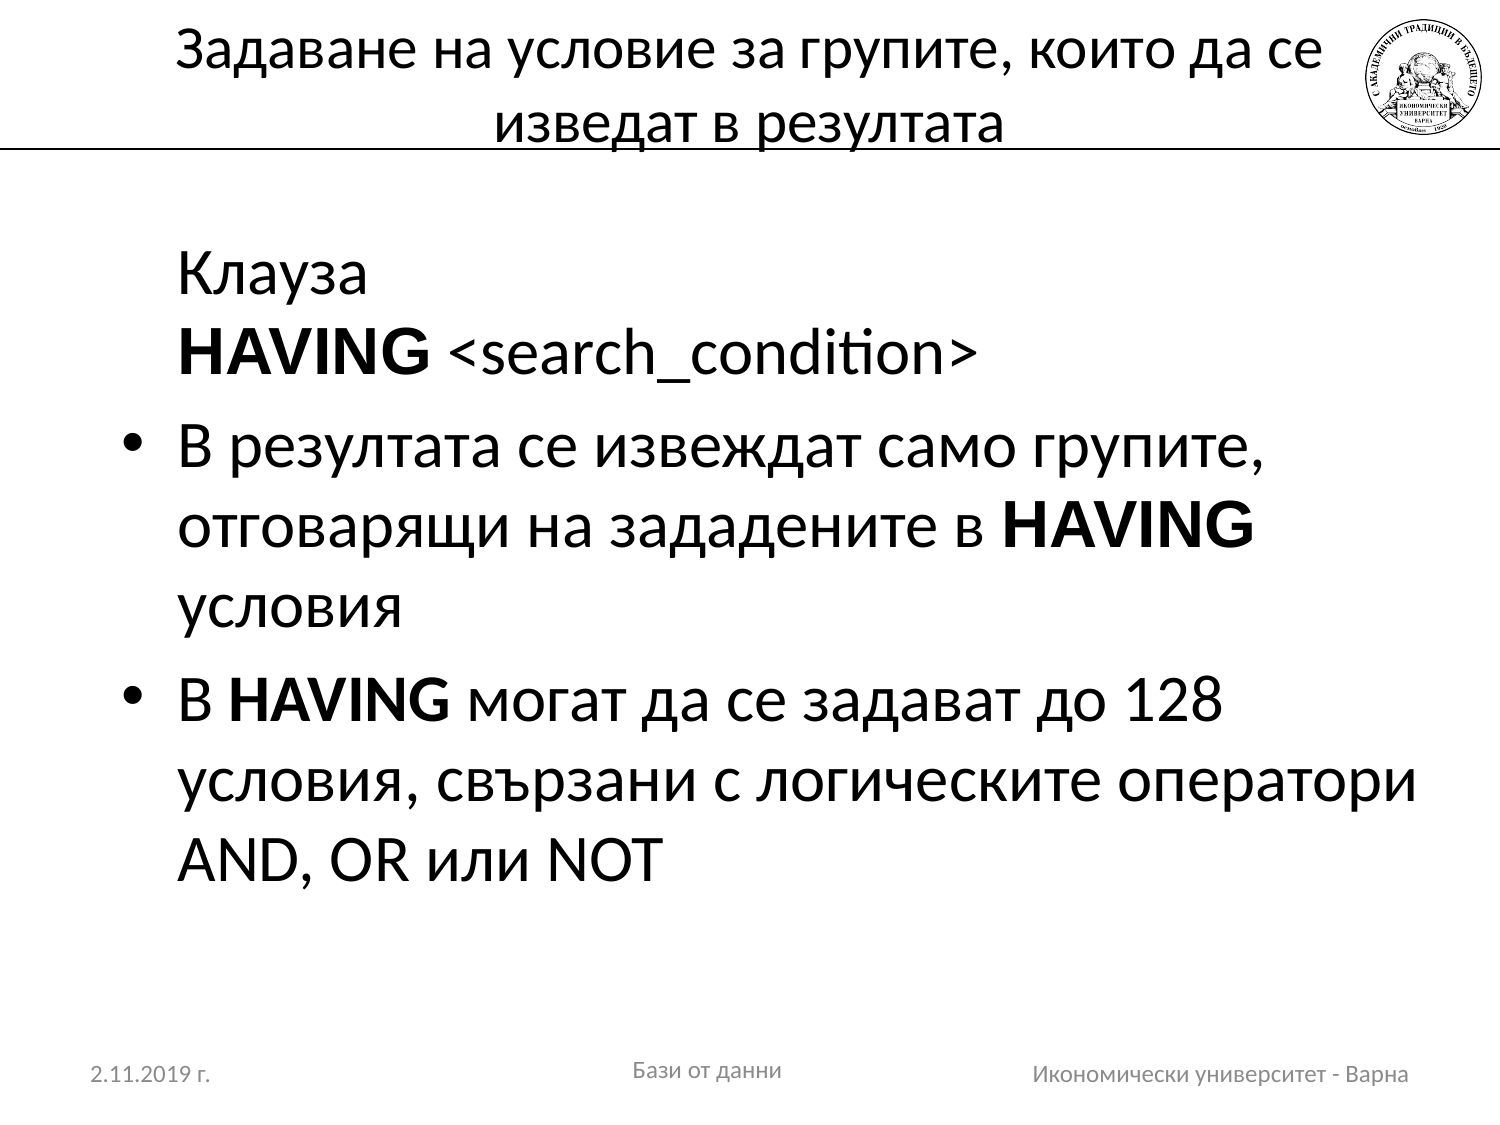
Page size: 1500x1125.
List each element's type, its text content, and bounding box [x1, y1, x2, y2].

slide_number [75, 1042, 425, 1103]
picture [1394, 19, 1482, 135]
list Клауза HAVING <search_condition> В резултата се извеждат само групите, отговарящи на зададените в HAVING условия В HAVING могат да се задават до 128 условия, свързани с логическите оператори AND, OR или NOT [106, 219, 1440, 1078]
footer Бази от данни [529, 1039, 886, 1099]
title Задаване на условие за групите, които да се изведат в резултата [105, 0, 1394, 163]
slide_number Икономически университет - Варна [1009, 1042, 1425, 1103]
